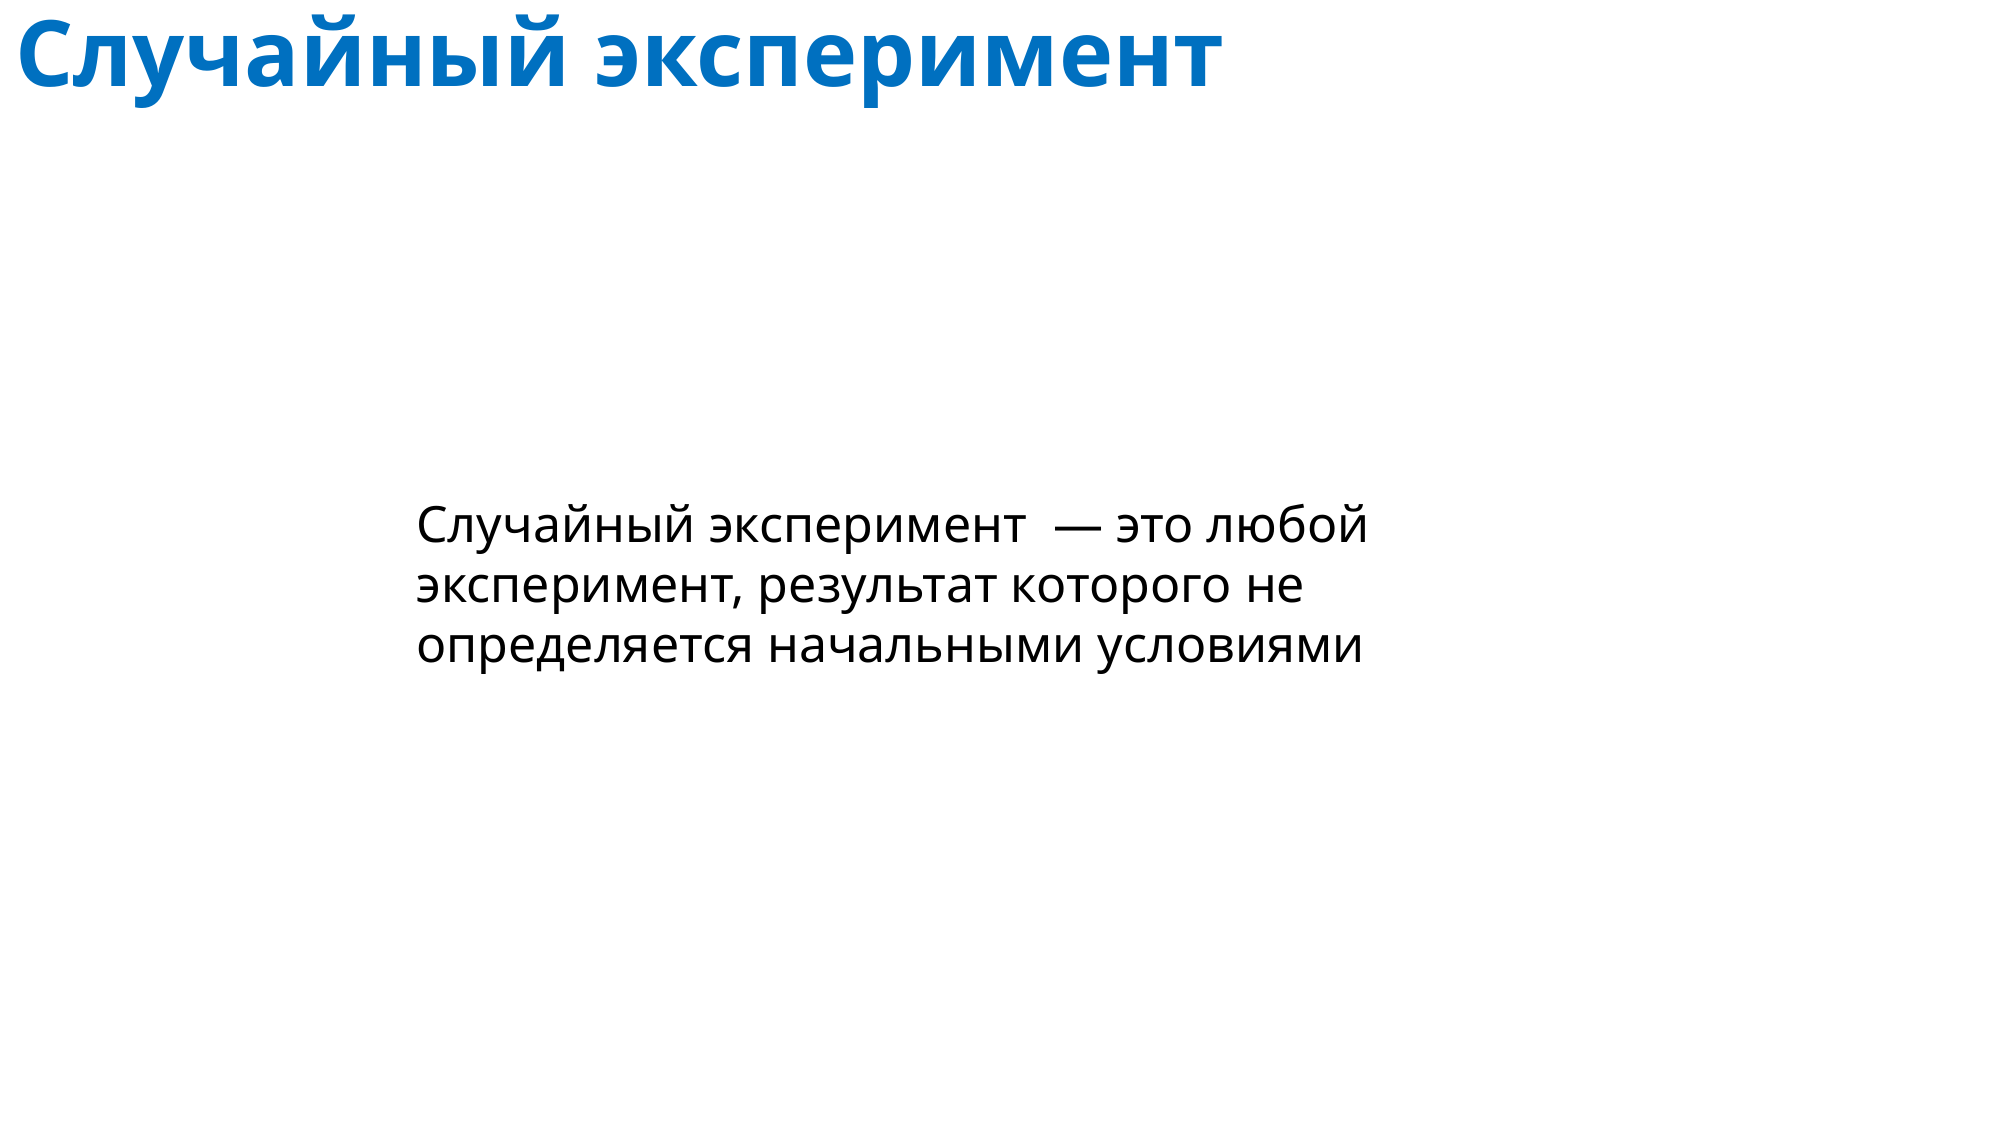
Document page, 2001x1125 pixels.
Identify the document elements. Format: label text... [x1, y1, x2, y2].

title Случайный эксперимент [0, 0, 1500, 102]
text_box Случайный эксперимент — это любой эксперимент, результат которого не определяется начальными условиями [401, 425, 1599, 700]
